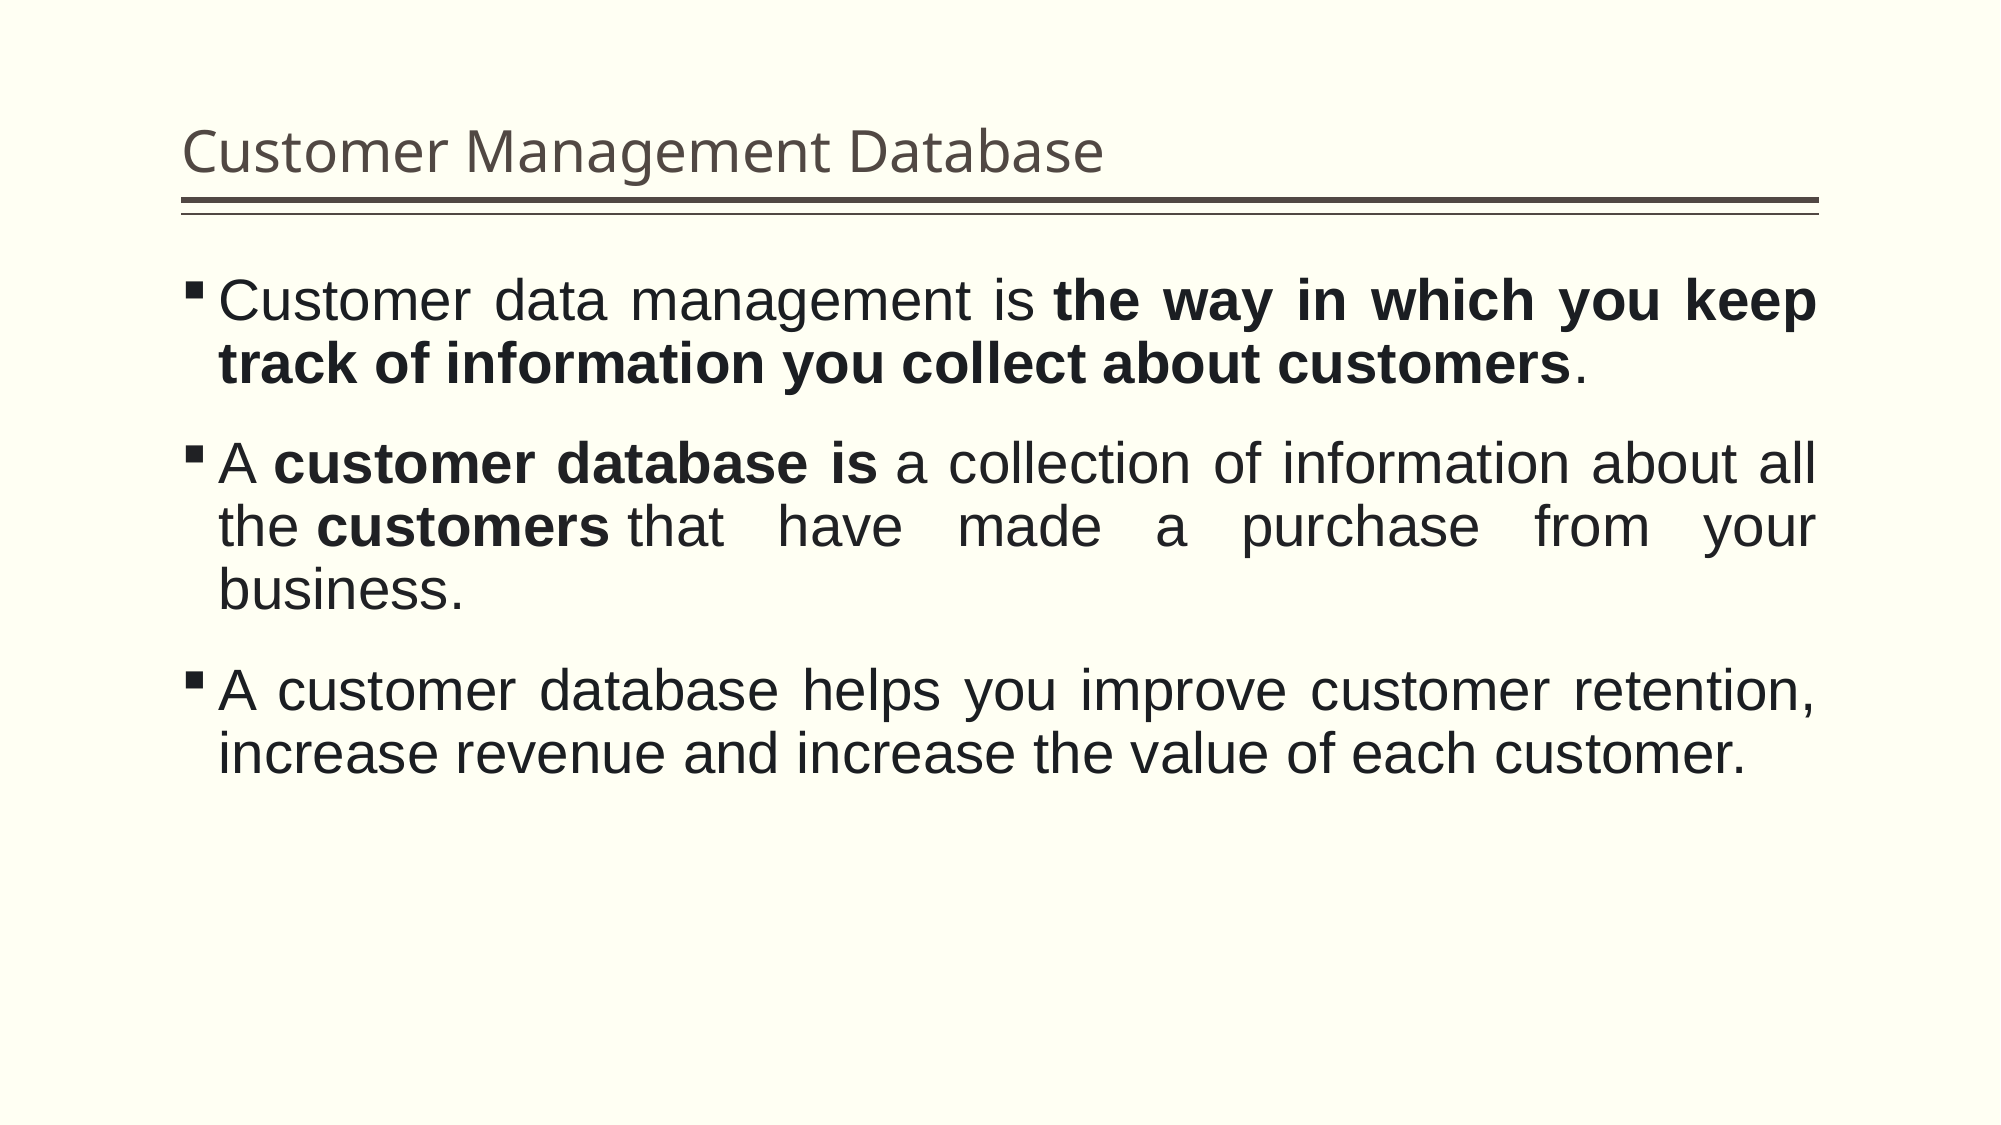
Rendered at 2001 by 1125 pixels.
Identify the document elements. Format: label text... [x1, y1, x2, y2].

list Customer data management is the way in which you keep track of information you collect about customers. A customer database is a collection of information about all the customers that have made a purchase from your business. A customer database helps you improve customer retention, increase revenue and increase the value of each customer. [181, 262, 1819, 1013]
title Customer Management Database [181, 12, 1819, 193]
